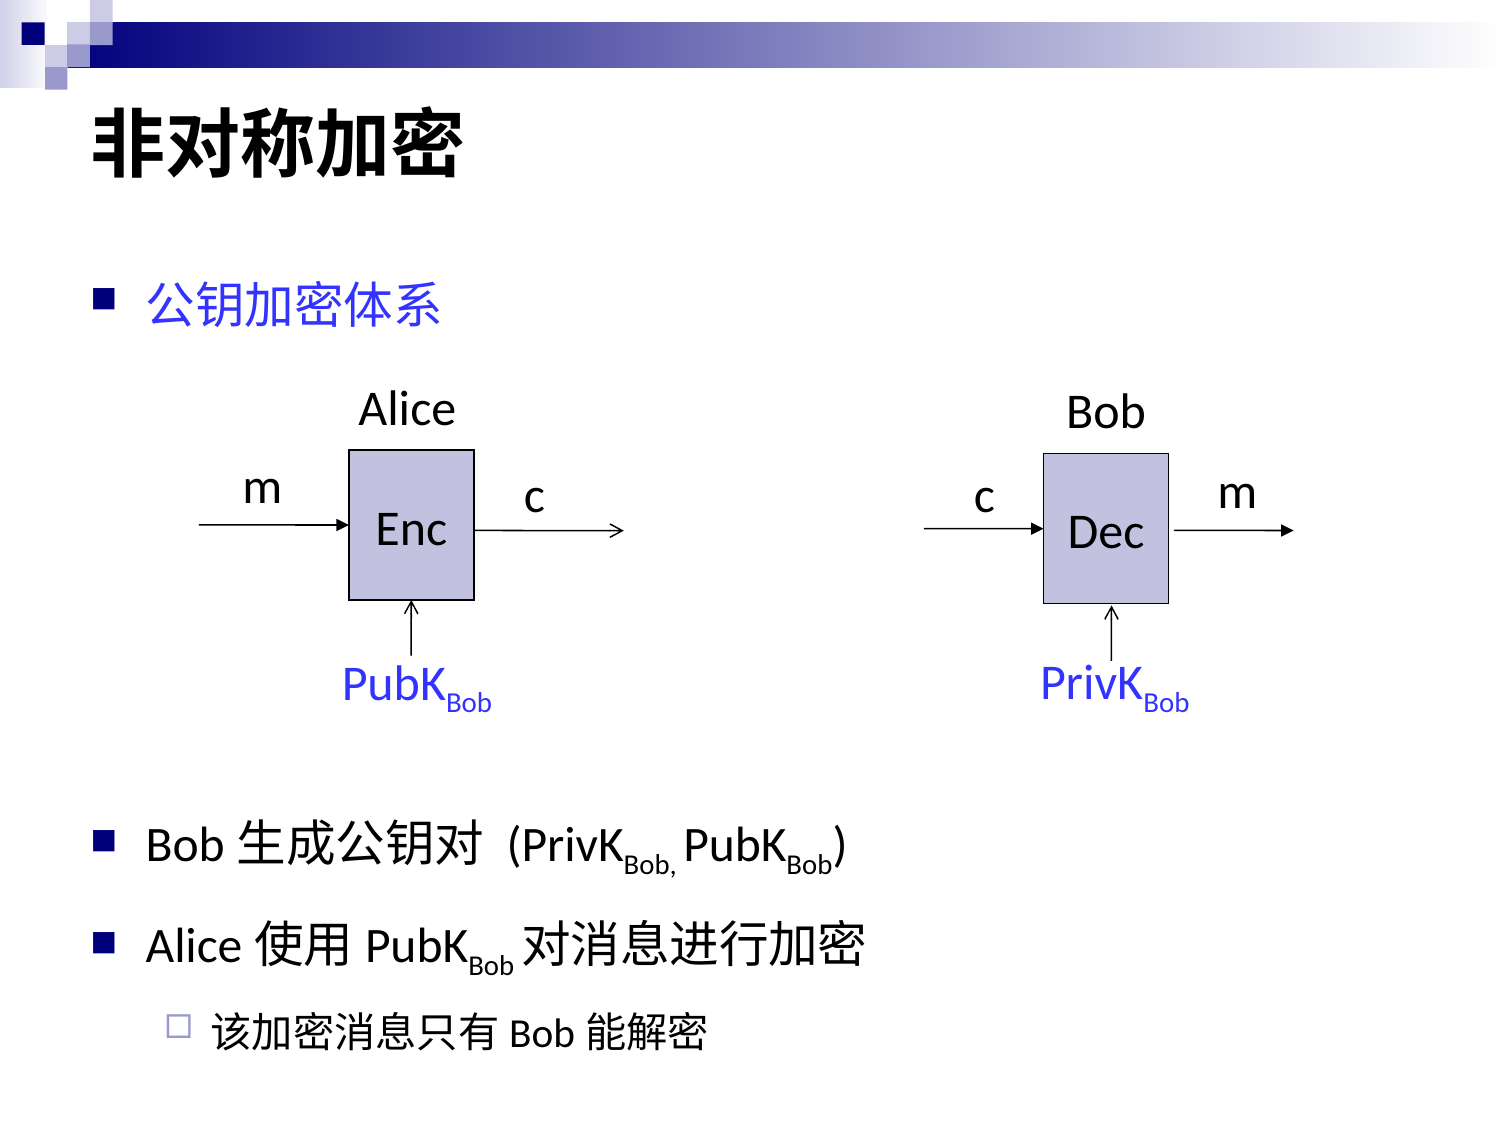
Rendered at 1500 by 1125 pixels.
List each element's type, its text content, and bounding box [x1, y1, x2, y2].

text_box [198, 367, 625, 719]
title 非对称加密 [75, 75, 1425, 209]
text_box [923, 371, 1294, 719]
list 公钥加密体系 Bob生成公钥对 (PrivKBob, PubKBob) Alice使用PubKBob对消息进行加密 该加密消息只有Bob能解密 [75, 237, 1425, 1063]
